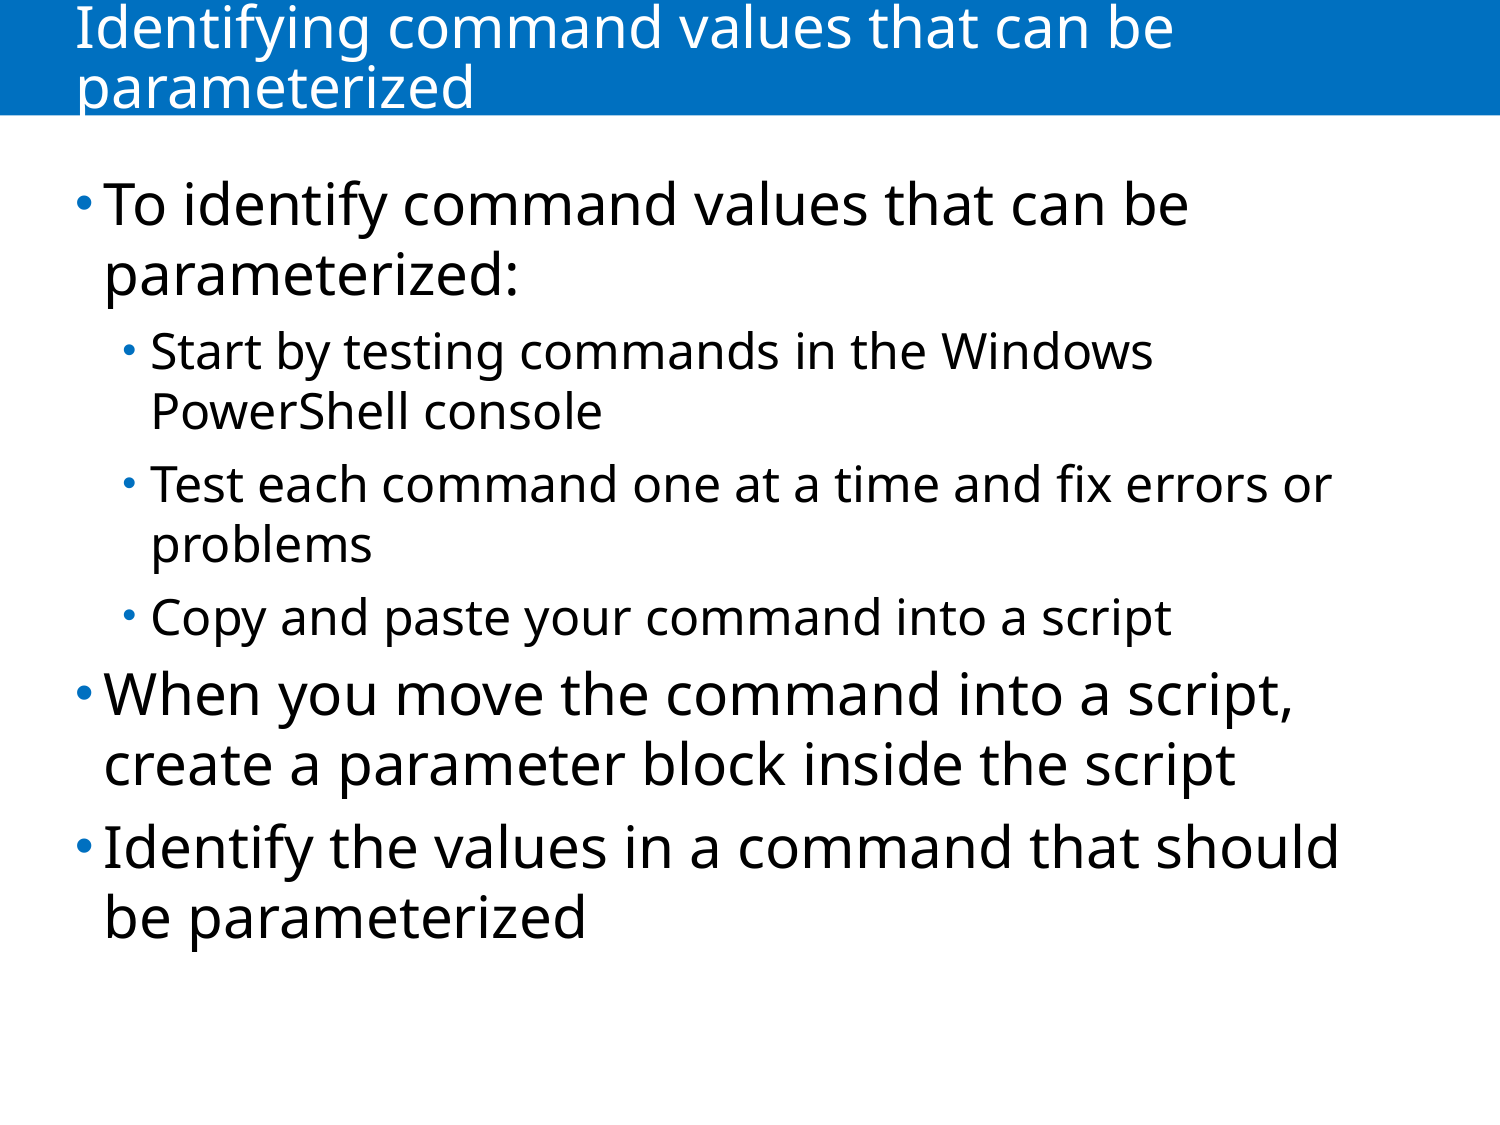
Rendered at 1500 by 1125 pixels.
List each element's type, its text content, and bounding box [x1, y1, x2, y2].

text_box To identify command values that can be parameterized: Start by testing commands in the Windows PowerShell console Test each command one at a time and fix errors or problems Copy and paste your command into a script When you move the command into a script, create a parameter block inside the script Identify the values in a command that should be parameterized [75, 167, 1408, 1012]
title Identifying command values that can be parameterized [75, 0, 1445, 122]
